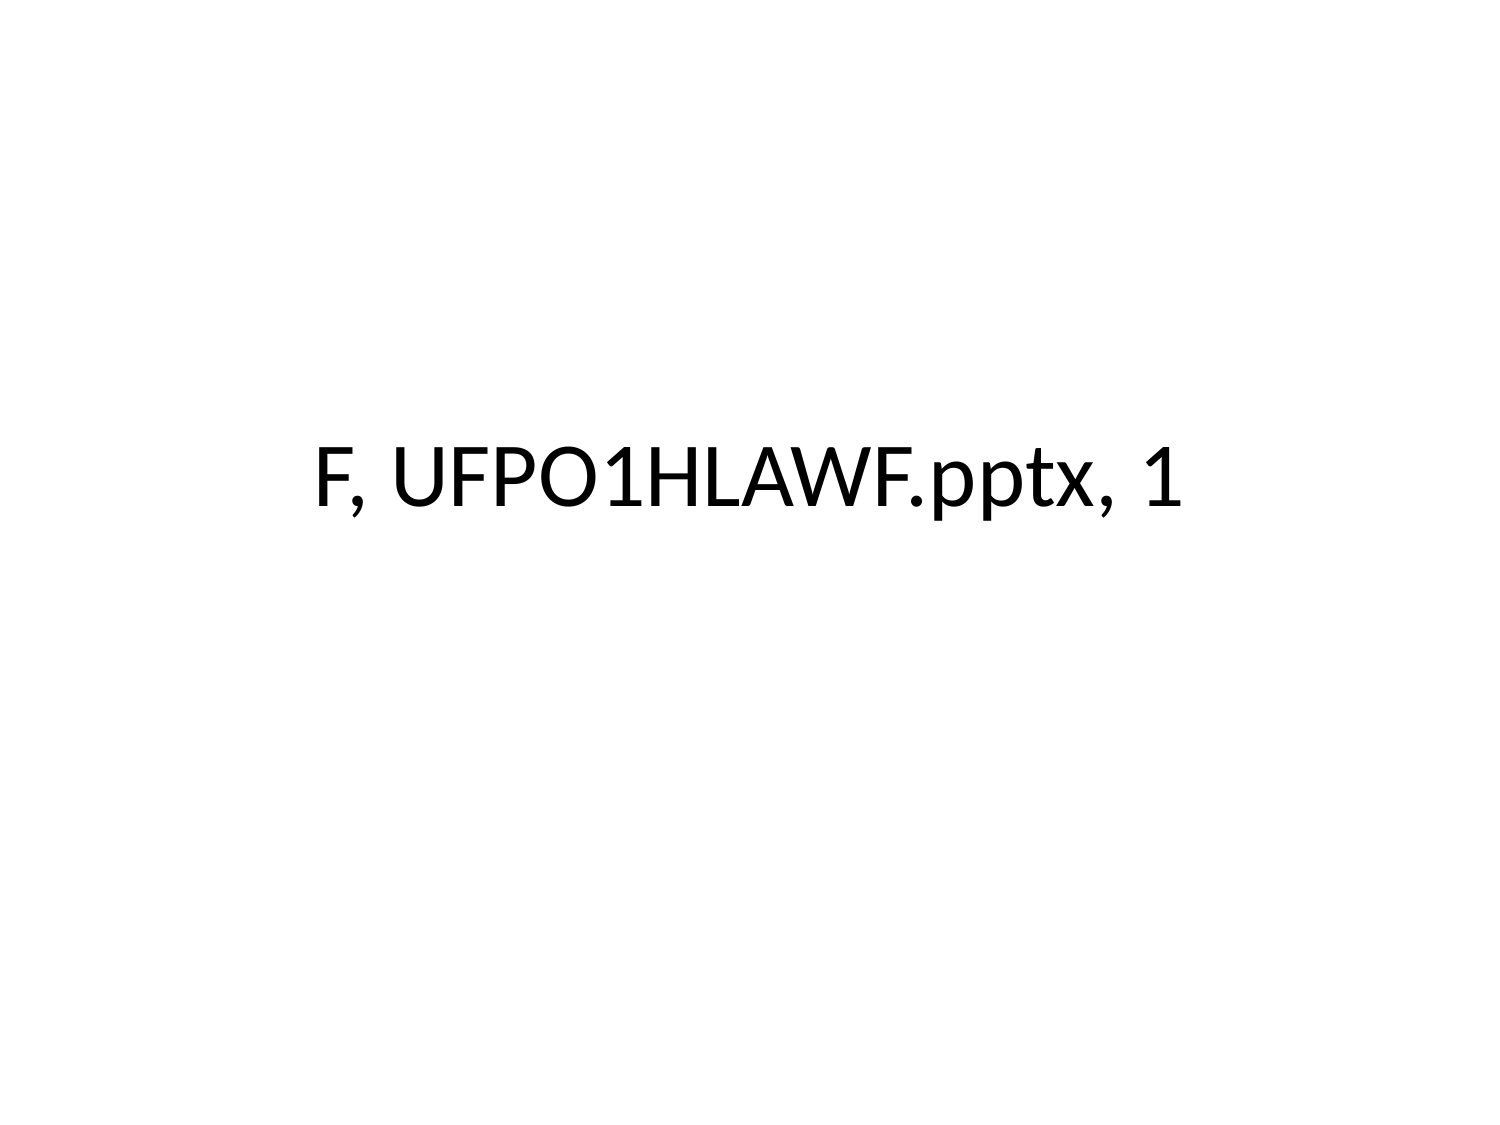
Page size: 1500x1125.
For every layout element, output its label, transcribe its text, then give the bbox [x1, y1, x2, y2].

title F, UFPO1HLAWF.pptx, 1 [112, 349, 1388, 591]
